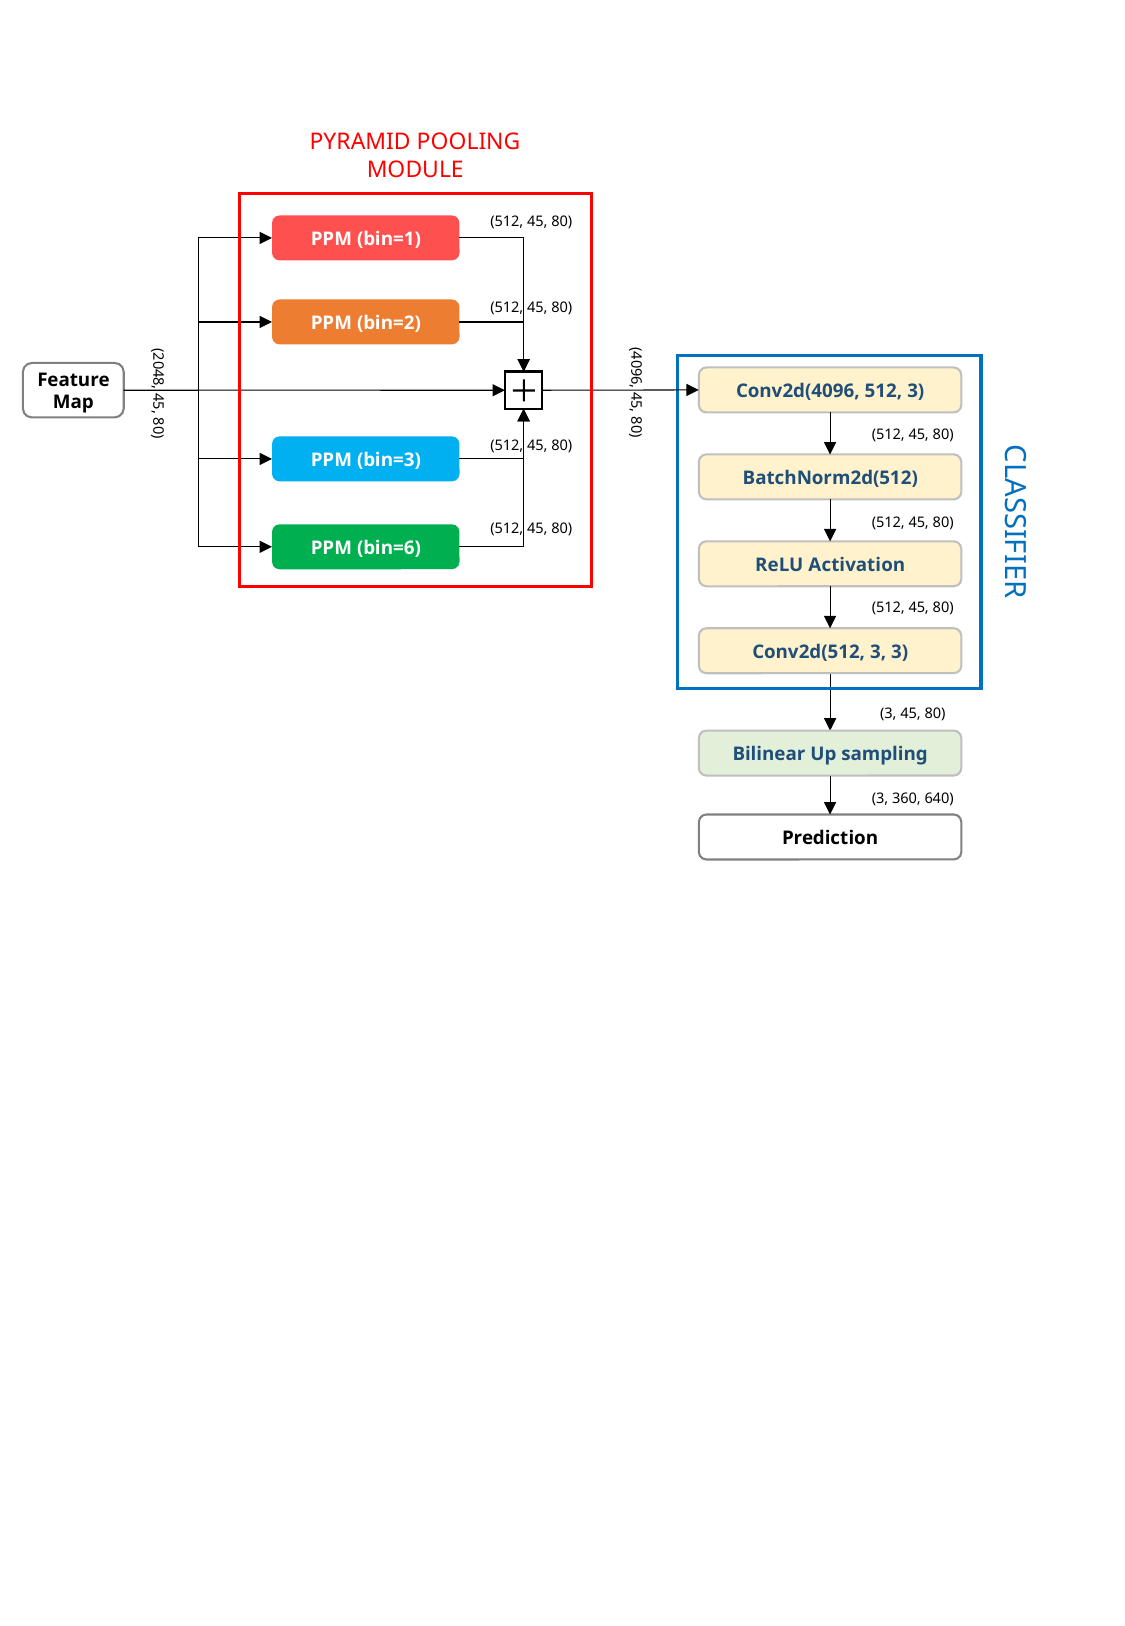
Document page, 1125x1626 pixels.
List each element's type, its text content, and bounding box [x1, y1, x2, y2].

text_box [677, 355, 1042, 689]
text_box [123, 459, 272, 547]
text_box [123, 237, 272, 321]
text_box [459, 408, 524, 547]
text_box [238, 545, 592, 587]
text_box Bilinear Up sampling [697, 729, 843, 777]
text_box [460, 391, 470, 408]
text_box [123, 391, 272, 459]
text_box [271, 215, 460, 390]
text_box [271, 391, 460, 570]
text_box (4096, 45, 80) [621, 391, 654, 461]
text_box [470, 204, 592, 545]
text_box [238, 193, 592, 237]
text_box PYRAMID POOLING MODULE [288, 119, 542, 190]
text_box Feature Map [21, 361, 123, 419]
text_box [459, 321, 470, 372]
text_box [459, 237, 470, 321]
text_box Prediction [697, 813, 963, 861]
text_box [123, 321, 272, 390]
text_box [843, 417, 983, 815]
text_box (4096, 45, 80) [621, 324, 654, 389]
text_box [460, 372, 470, 390]
